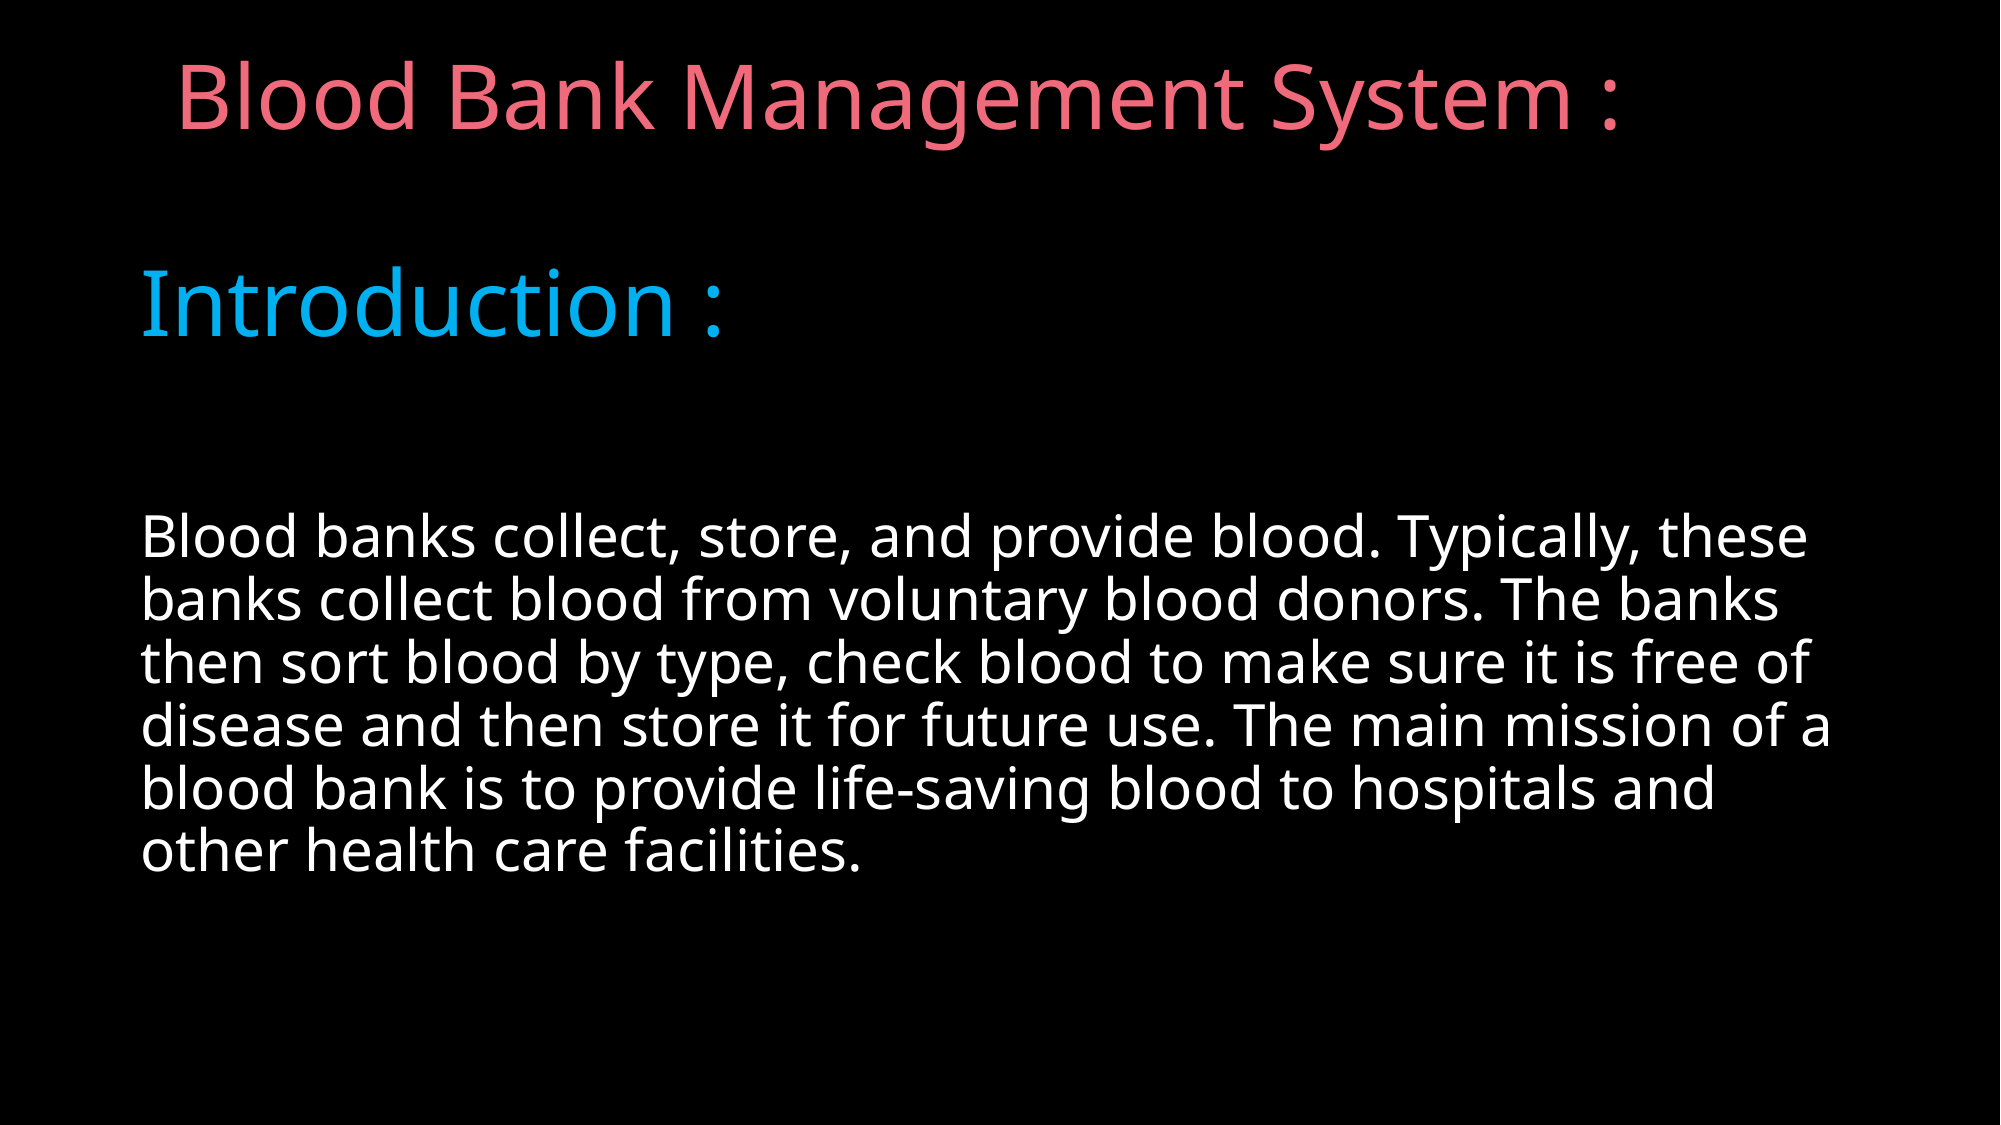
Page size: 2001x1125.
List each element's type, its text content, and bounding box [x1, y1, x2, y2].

text_box Blood Bank Management System : [149, 44, 1650, 252]
list Blood banks collect, store, and provide blood. Typically, these banks collect blood from voluntary blood donors. The banks then sort blood by type, check blood to make sure it is free of disease and then store it for future use. The main mission of a blood bank is to provide life-saving blood to hospitals and other health care facilities. [125, 500, 1875, 1000]
title Introduction : [125, 249, 1625, 458]
